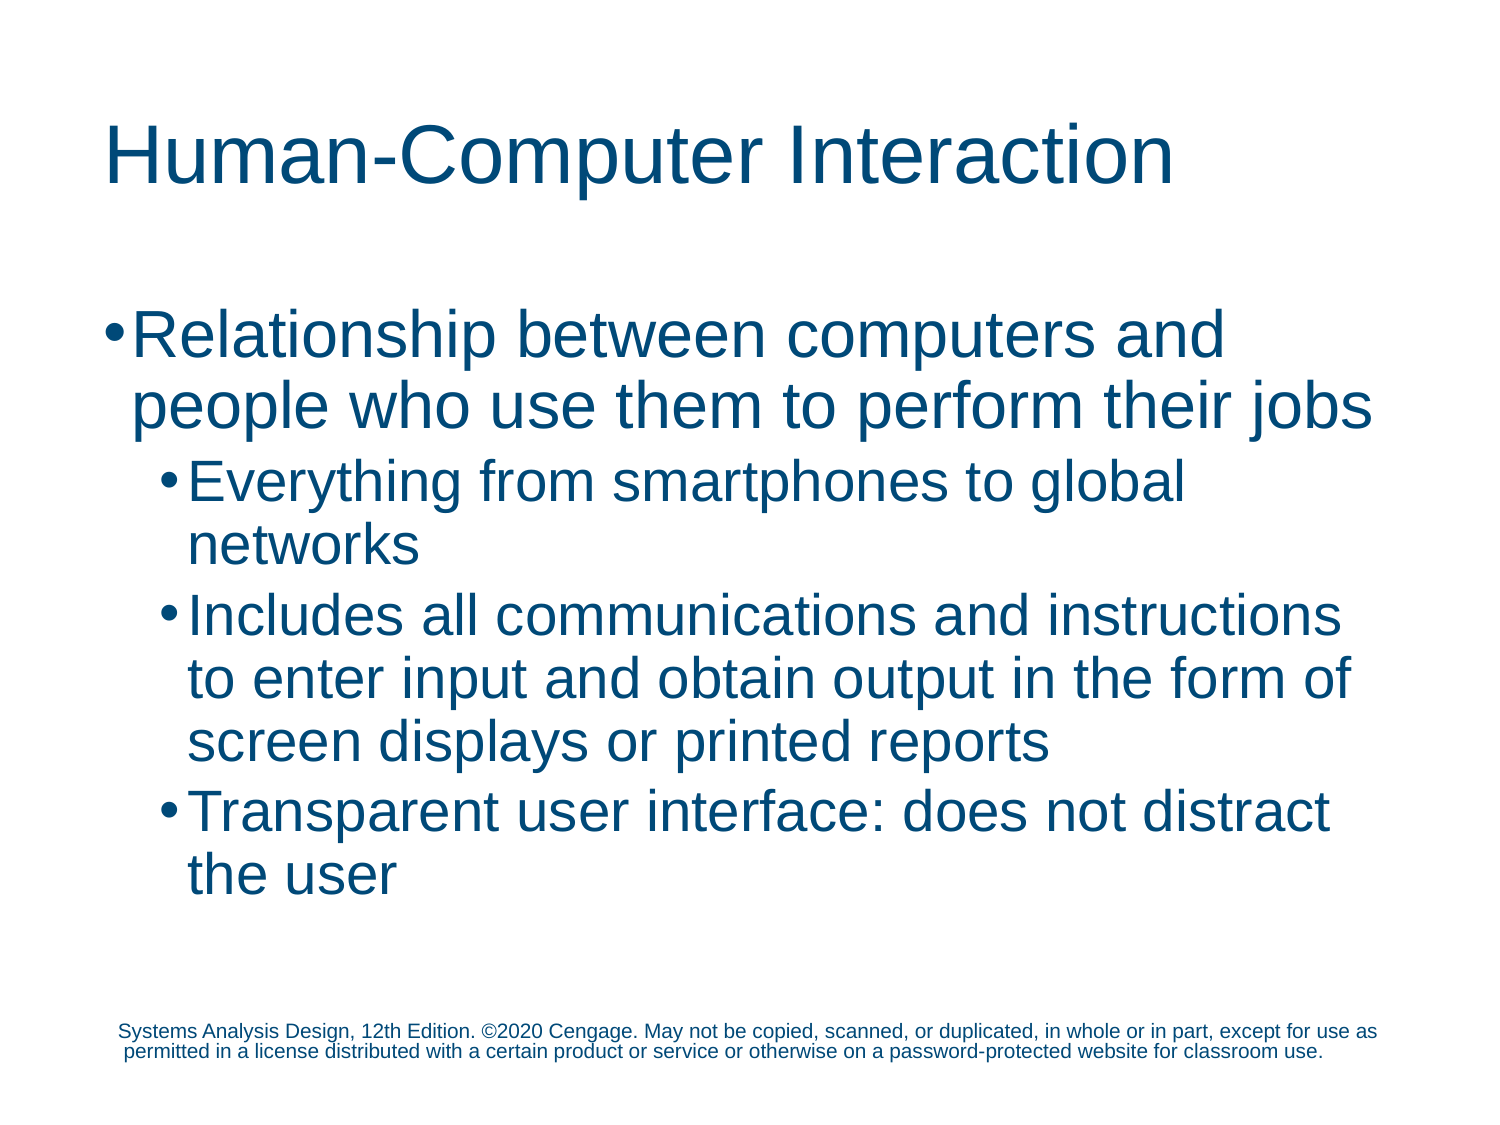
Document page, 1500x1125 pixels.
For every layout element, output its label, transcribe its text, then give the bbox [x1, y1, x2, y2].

list Relationship between computers and people who use them to perform their jobs Everything from smartphones to global networks Includes all communications and instructions to enter input and obtain output in the form of screen displays or printed reports Transparent user interface: does not distract the user [103, 299, 1397, 1009]
title Human-Computer Interaction [103, 111, 1397, 243]
footer Systems Analysis Design, 12th Edition. ©2020 Cengage. May not be copied, scanned, or duplicated, in whole or in part, except for use as permitted in a license distributed with a certain product or service or otherwise on a password-protected website for classroom use. [103, 1009, 1397, 1070]
